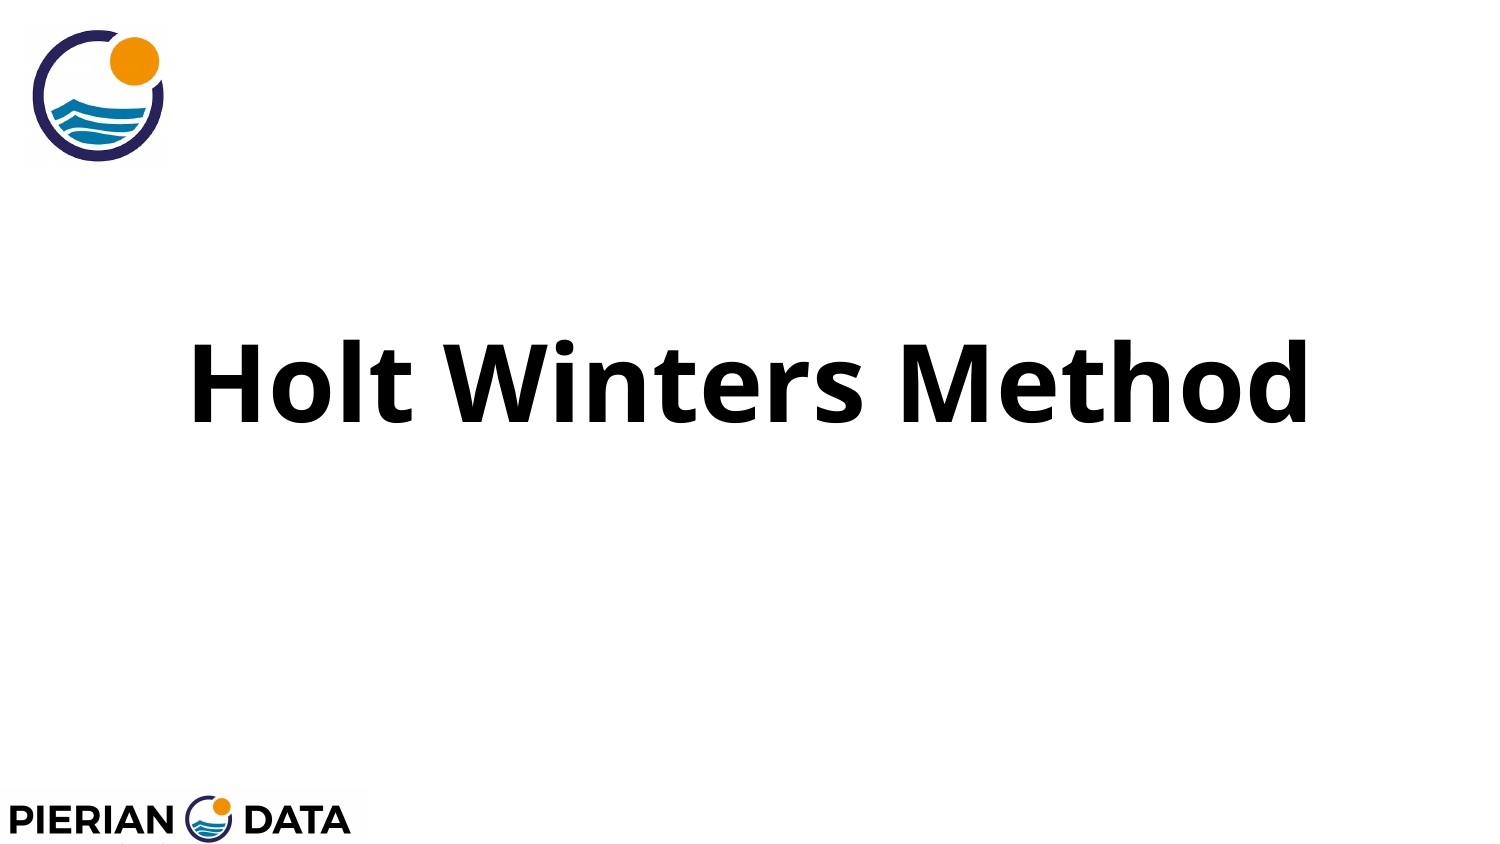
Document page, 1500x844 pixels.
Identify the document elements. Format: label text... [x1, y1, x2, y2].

picture [24, 24, 172, 167]
picture [0, 787, 368, 844]
title Holt Winters Method [51, 122, 1449, 459]
